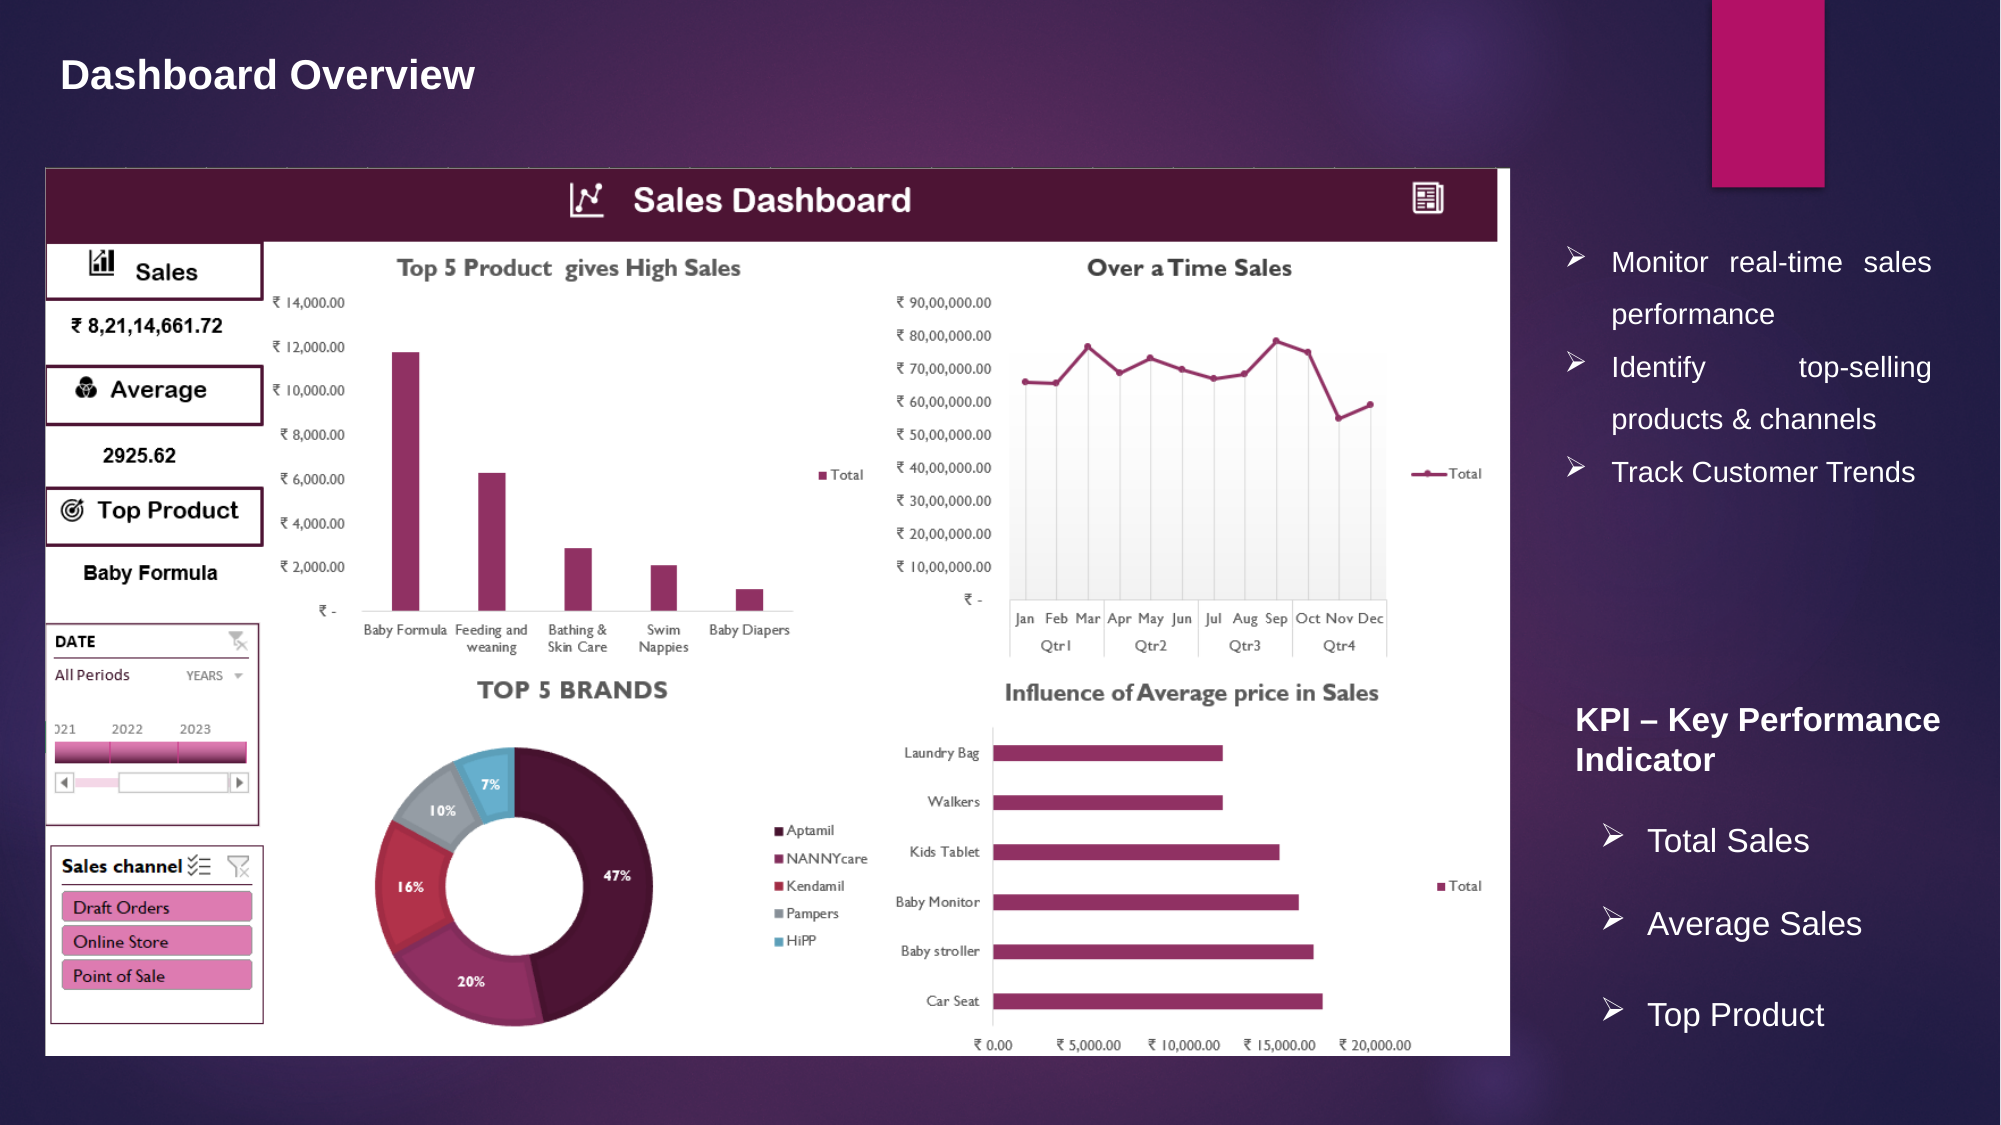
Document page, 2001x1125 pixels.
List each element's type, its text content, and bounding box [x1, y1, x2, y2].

text_box Dashboard Overview [45, 40, 492, 106]
text_box Monitor real-time sales performance Identify top-selling products & channels Track Customer Trends [1549, 218, 1948, 496]
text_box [1560, 690, 2000, 1042]
picture [0, 0, 1576, 1125]
